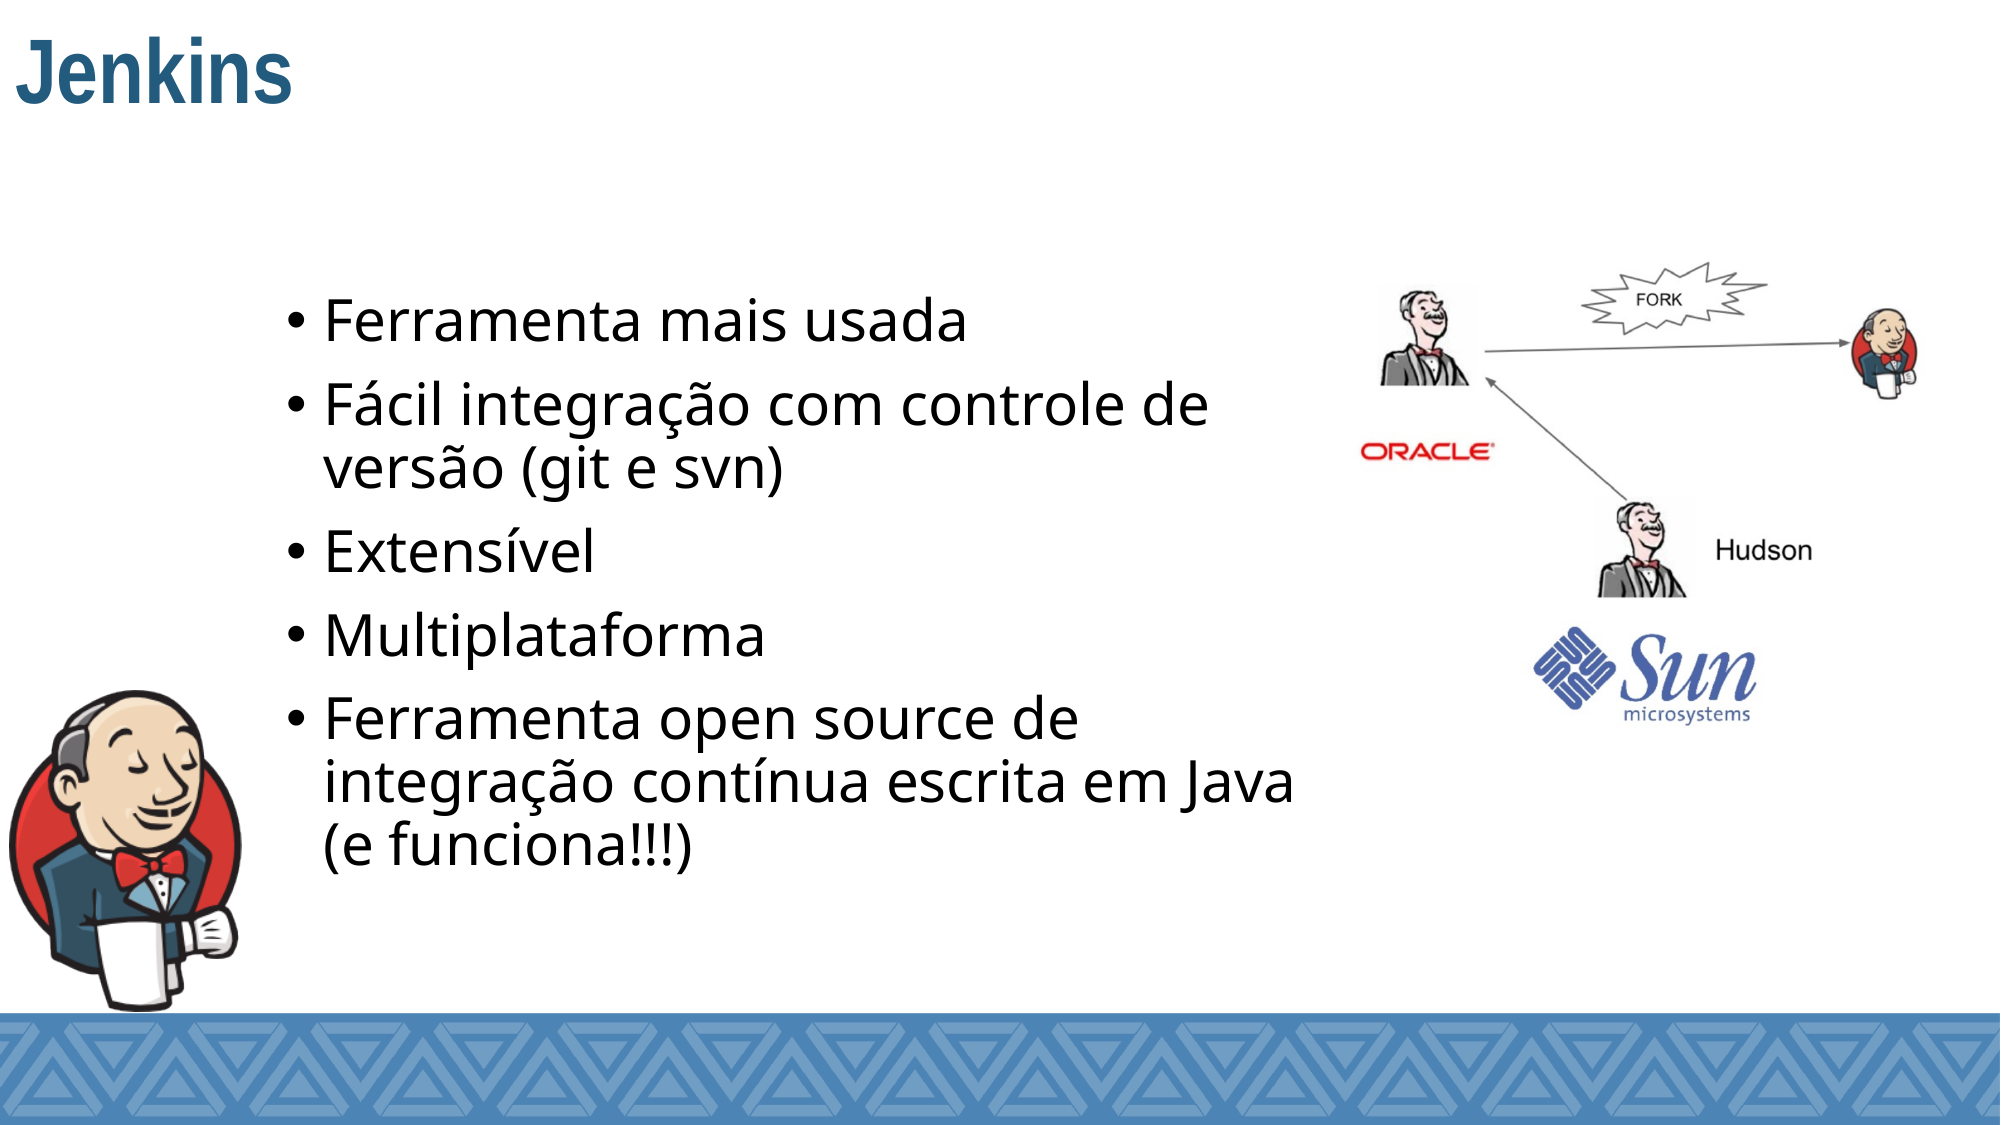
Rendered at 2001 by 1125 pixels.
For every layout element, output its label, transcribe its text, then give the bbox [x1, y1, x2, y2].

picture [1336, 259, 1985, 745]
title Jenkins [0, 0, 2000, 148]
list Ferramenta mais usada Fácil integração com controle de versão (git e svn) Extensível Multiplataforma Ferramenta open source de integração contínua escrita em Java (e funciona!!!) [271, 158, 1349, 1012]
picture [0, 690, 2000, 1125]
